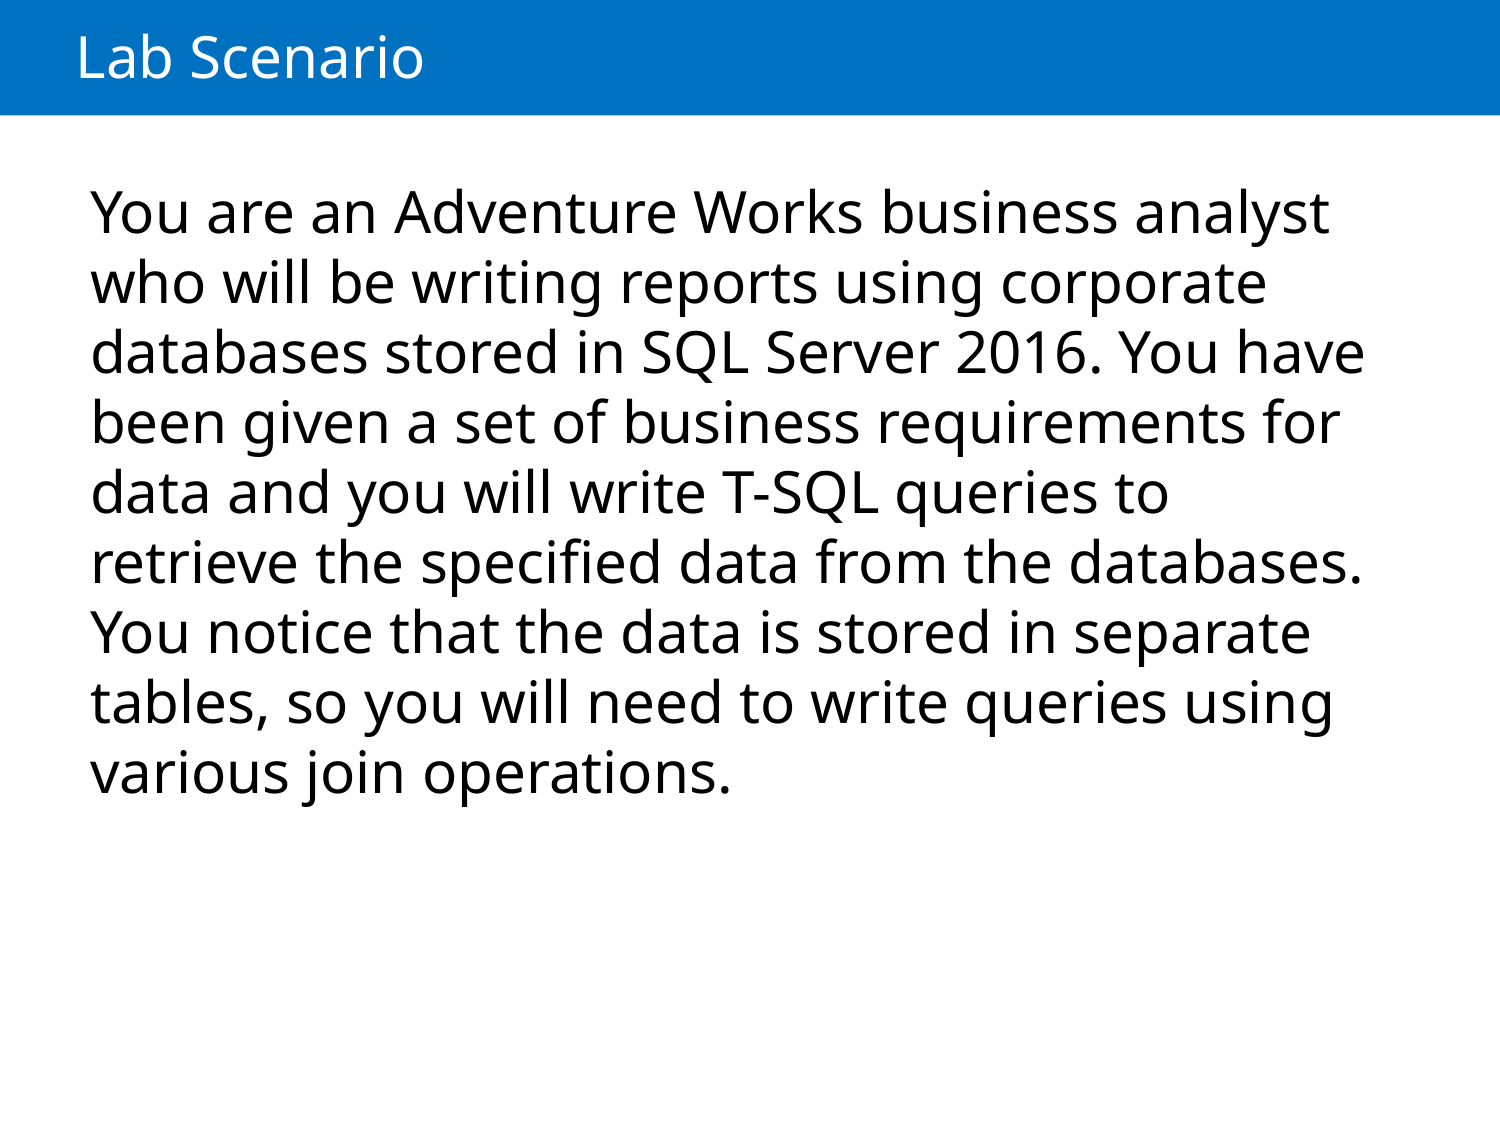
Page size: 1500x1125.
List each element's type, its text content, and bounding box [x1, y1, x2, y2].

text_box You are an Adventure Works business analyst who will be writing reports using corporate databases stored in SQL Server 2016. You have been given a set of business requirements for data and you will write T-SQL queries to retrieve the specified data from the databases. You notice that the data is stored in separate tables, so you will need to write queries using various join operations. [75, 167, 1408, 813]
title Lab Scenario [75, 0, 1351, 122]
